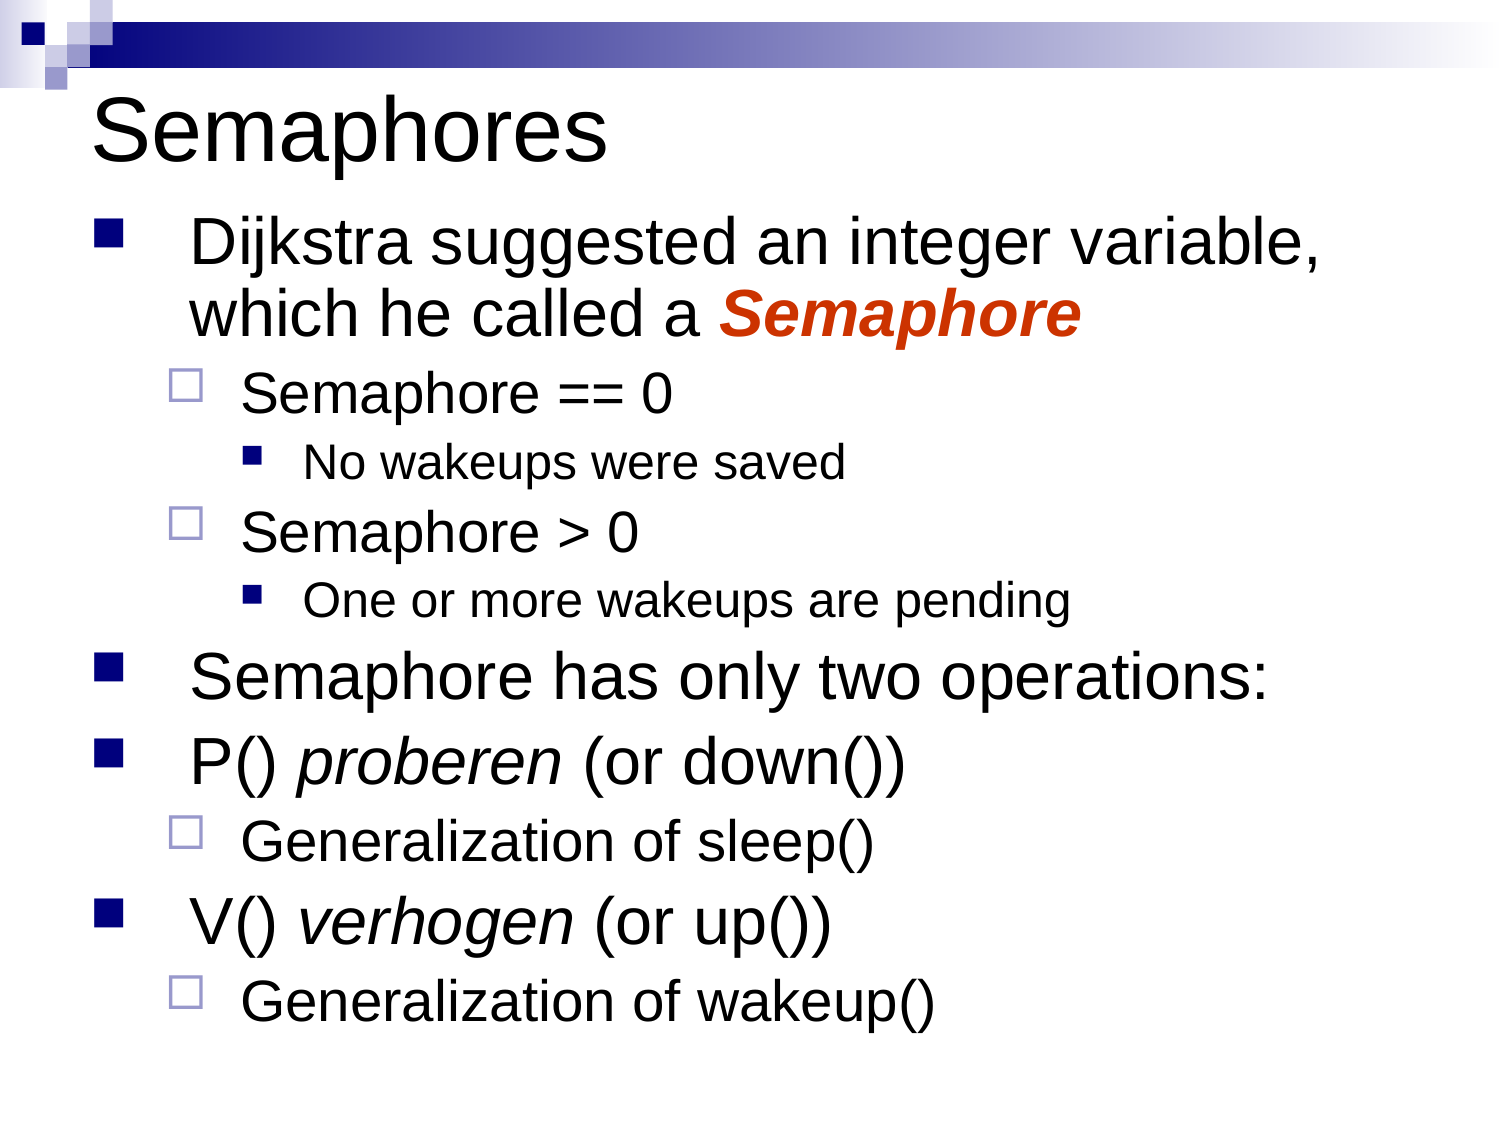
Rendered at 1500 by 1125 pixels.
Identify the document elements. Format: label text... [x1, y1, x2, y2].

list Dijkstra suggested an integer variable, which he called a Semaphore Semaphore == 0 No wakeups were saved Semaphore > 0 One or more wakeups are pending Semaphore has only two operations: P() proberen (or down()) Generalization of sleep() V() verhogen (or up()) Generalization of wakeup() [75, 200, 1425, 838]
title Semaphores [75, 75, 1425, 175]
